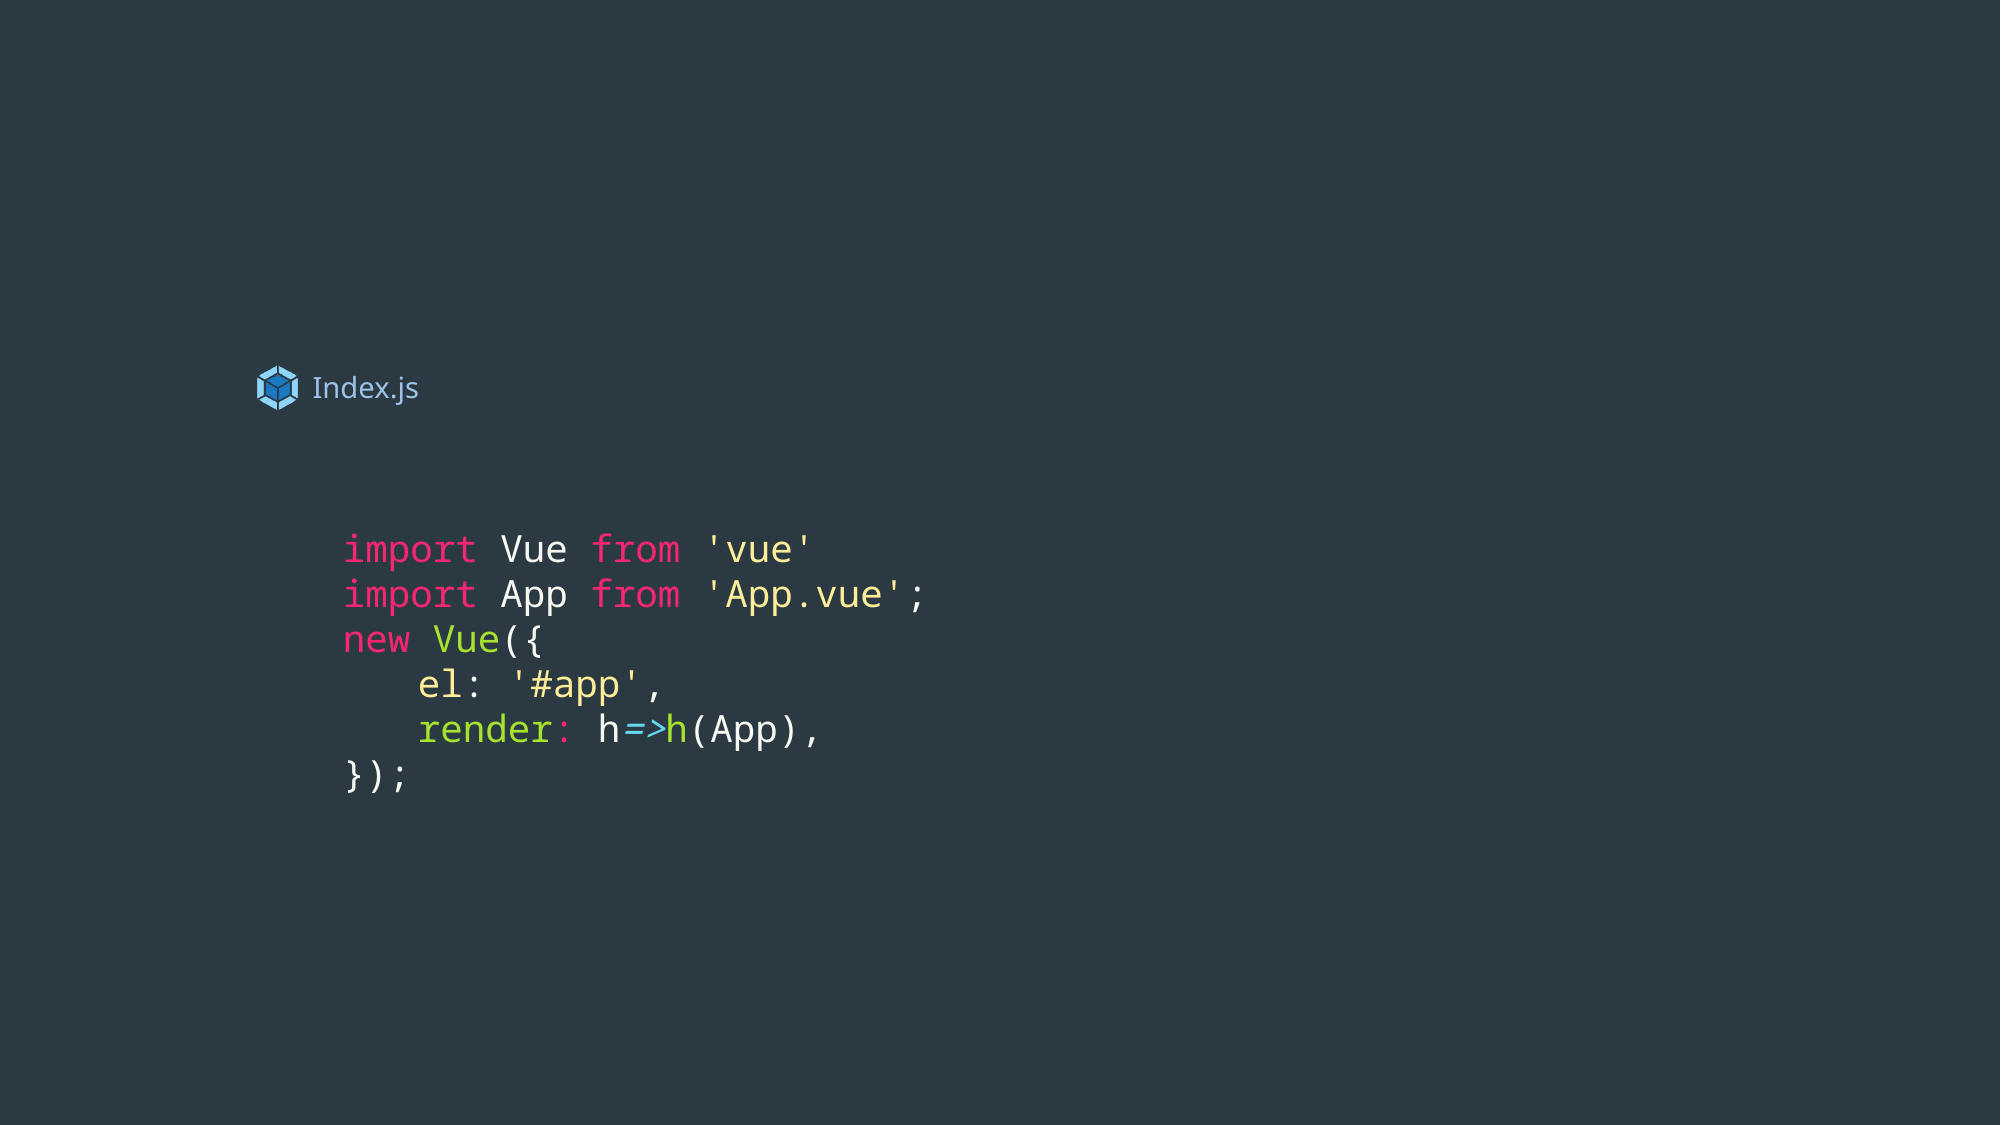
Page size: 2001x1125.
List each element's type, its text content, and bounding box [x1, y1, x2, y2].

text_box Index.js [297, 362, 528, 413]
text_box import Vue from 'vue' import App from 'App.vue'; new Vue({ el: '#app', render: h=>h(App), }); [328, 517, 971, 803]
picture [257, 365, 298, 410]
